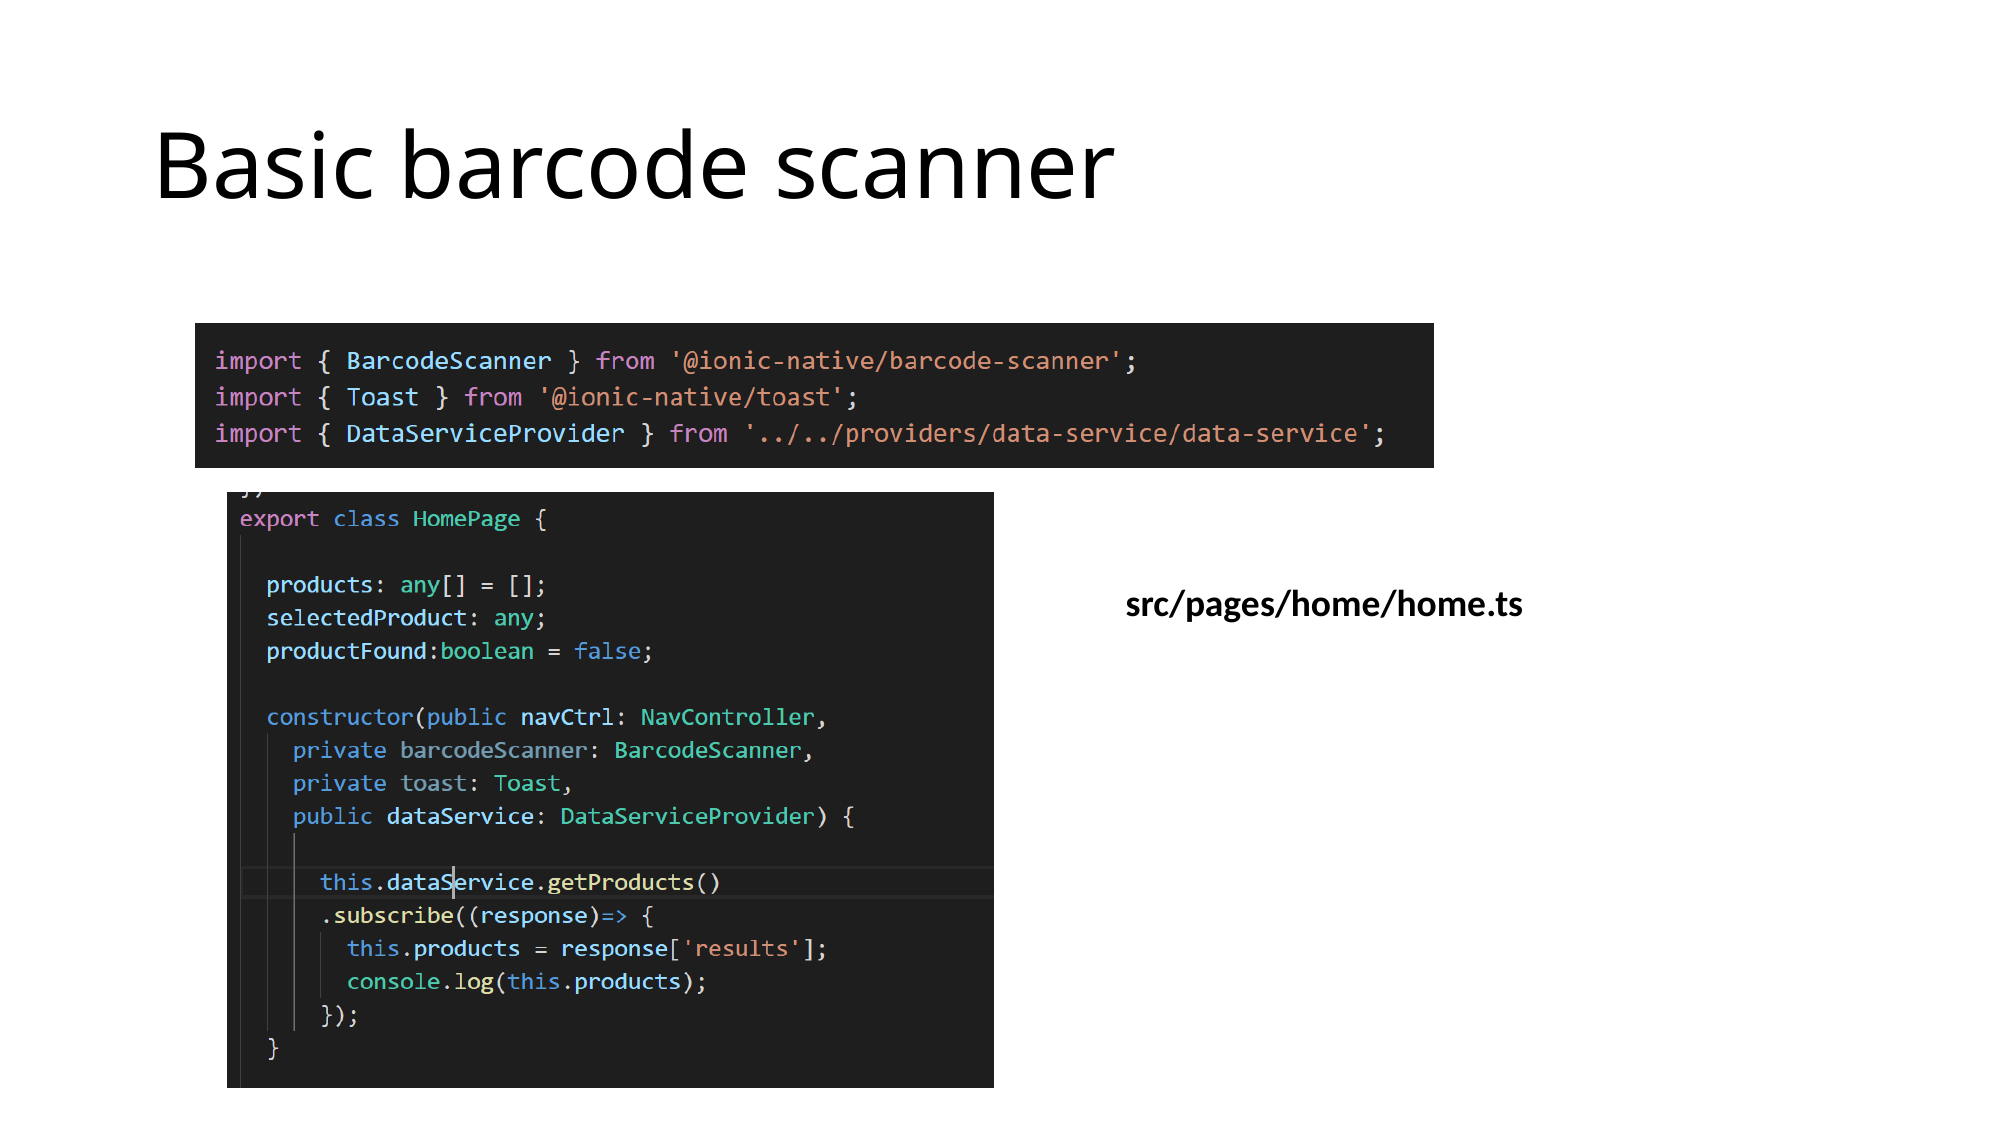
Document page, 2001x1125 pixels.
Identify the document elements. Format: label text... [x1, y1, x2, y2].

picture [227, 492, 994, 1088]
picture [195, 322, 1434, 468]
text_box src/pages/home/home.ts [1110, 571, 1539, 632]
title Basic barcode scanner [137, 59, 1863, 278]
